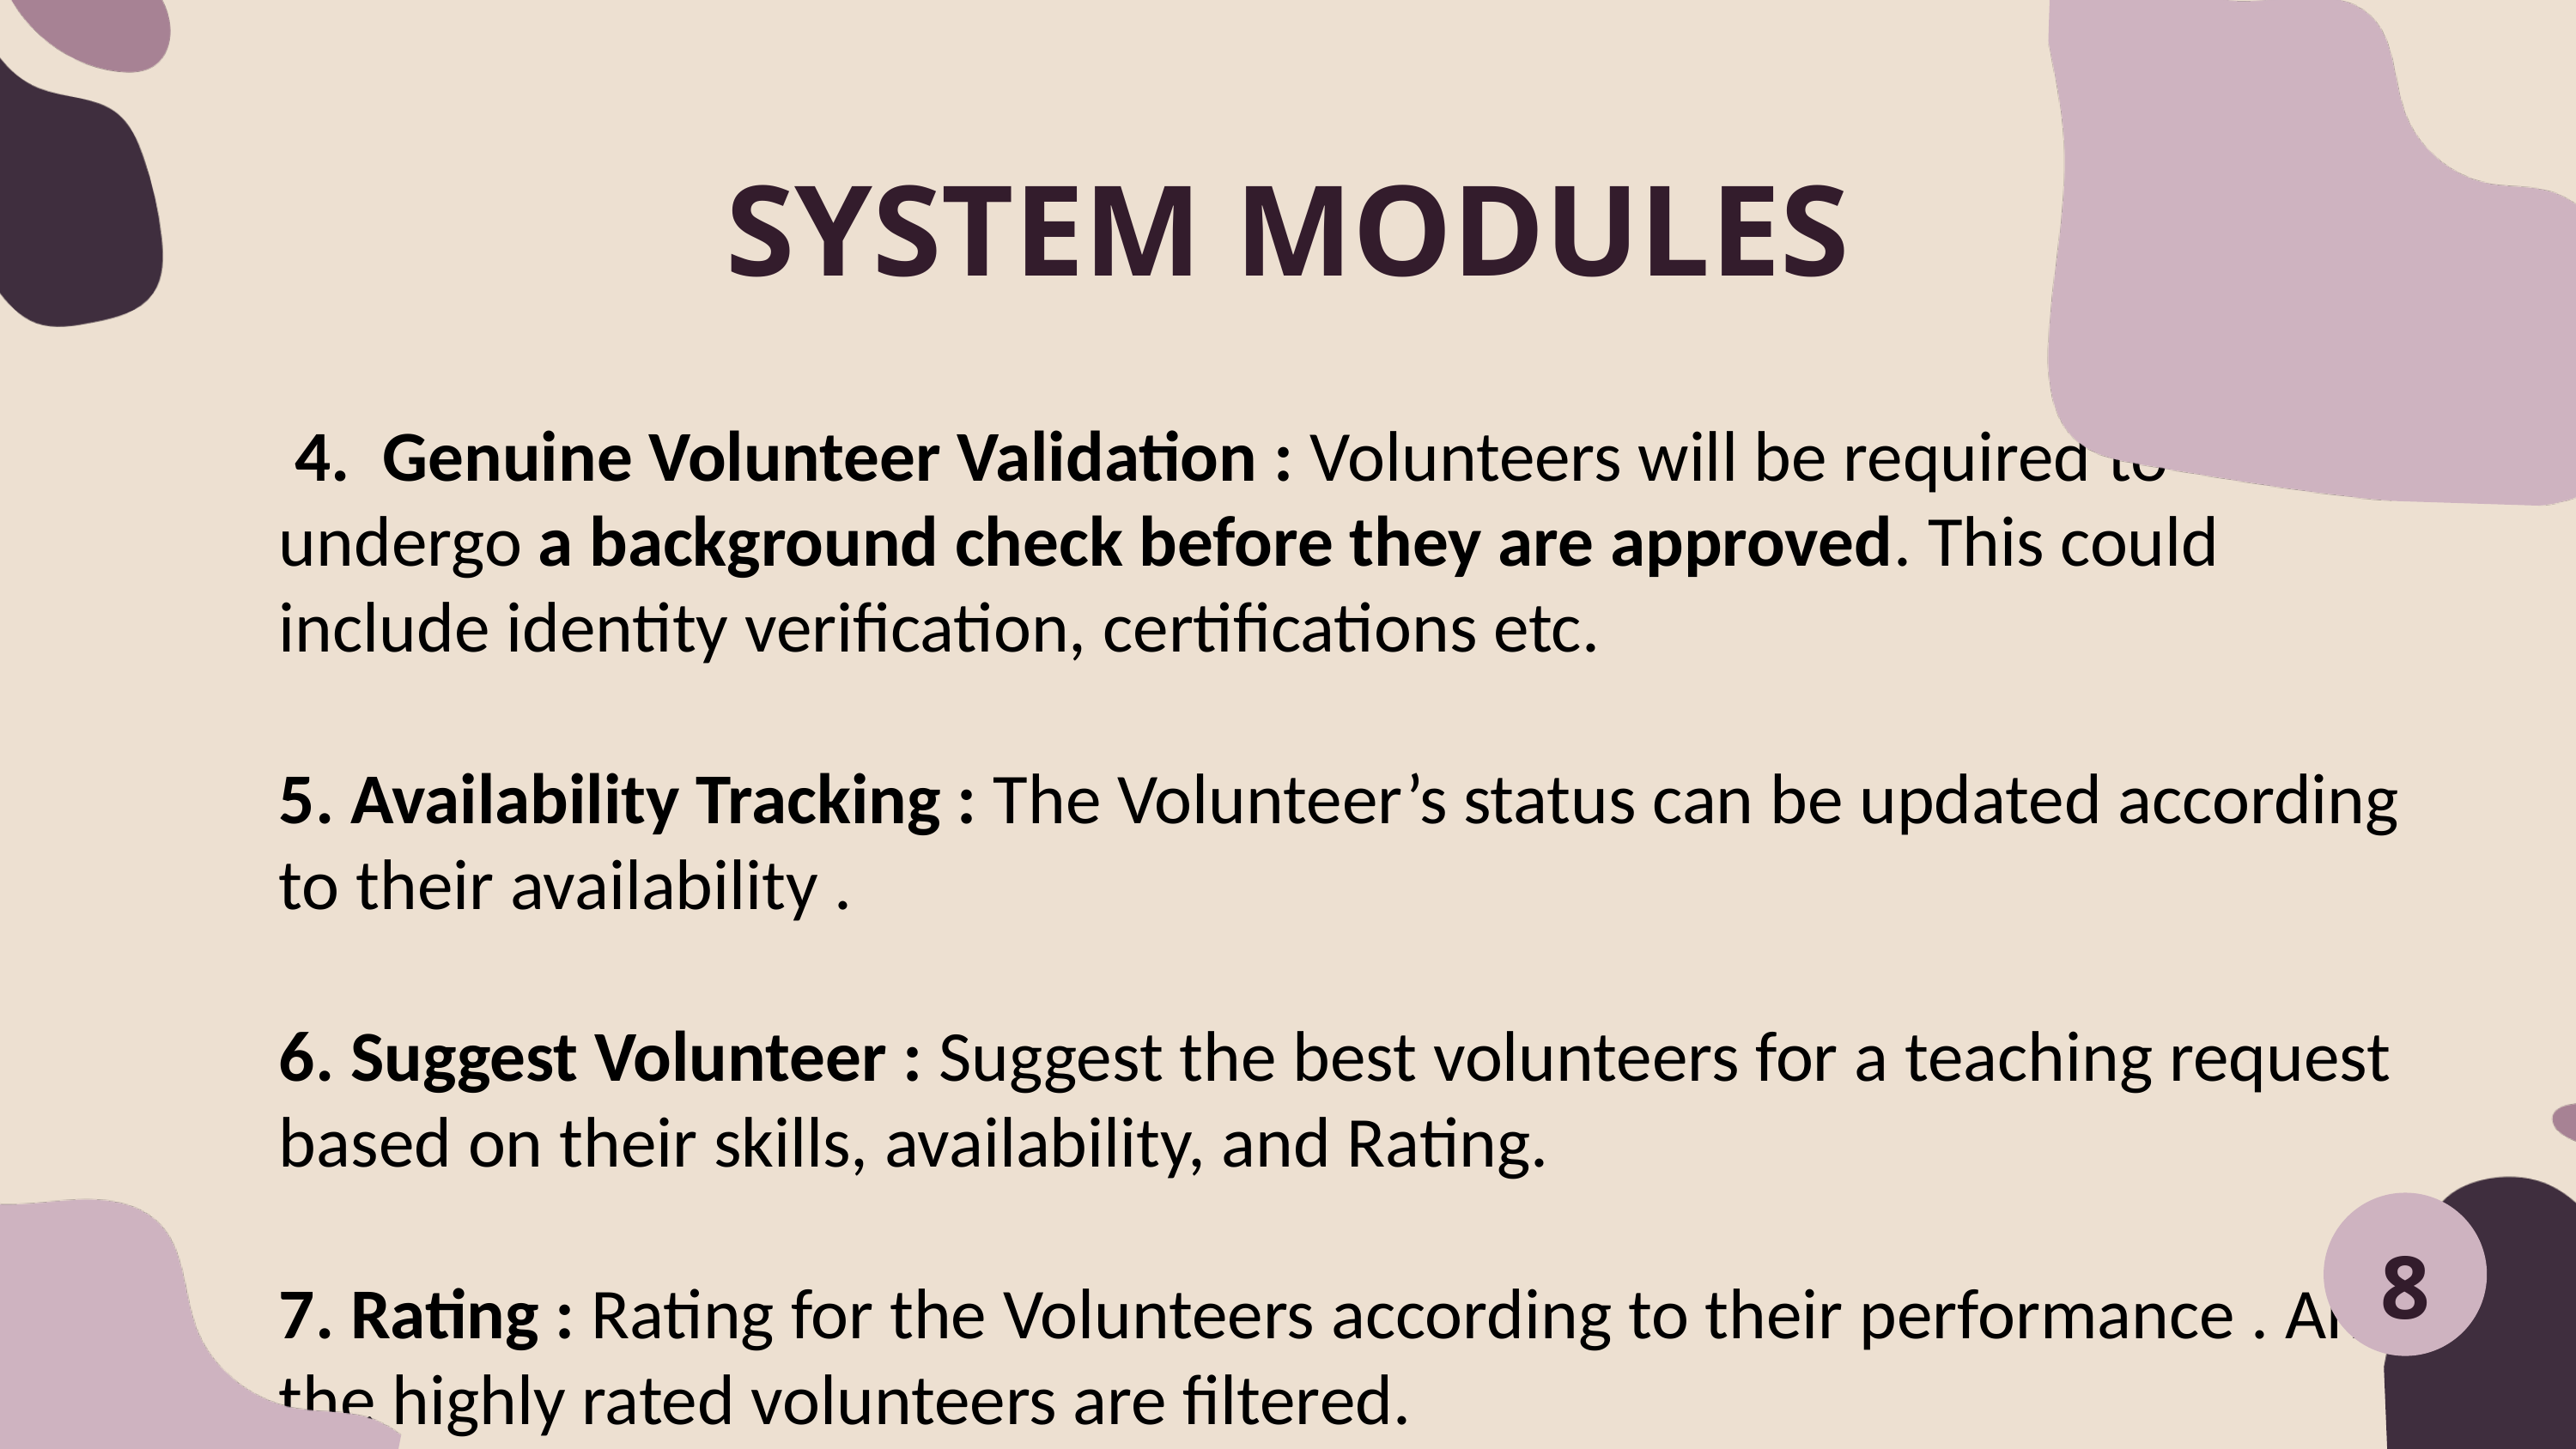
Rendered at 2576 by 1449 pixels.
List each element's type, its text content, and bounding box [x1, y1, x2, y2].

text_box [2033, 0, 2576, 507]
text_box 4. Genuine Volunteer Validation : Volunteers will be required to undergo a background check before they are approved. This could include identity verification, certifications etc. 5. Availability Tracking : The Volunteer’s status can be updated according to their availability . 6. Suggest Volunteer : Suggest the best volunteers for a teaching request based on their skills, availability, and Rating. 7. Rating : Rating for the Volunteers according to their performance . And the highly rated volunteers are filtered. [278, 409, 2415, 1449]
text_box [2372, 1100, 2576, 1449]
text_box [2321, 1192, 2490, 1356]
text_box SYSTEM MODULES [359, 125, 2045, 301]
text_box [0, 1002, 469, 1449]
text_box [0, 0, 172, 330]
